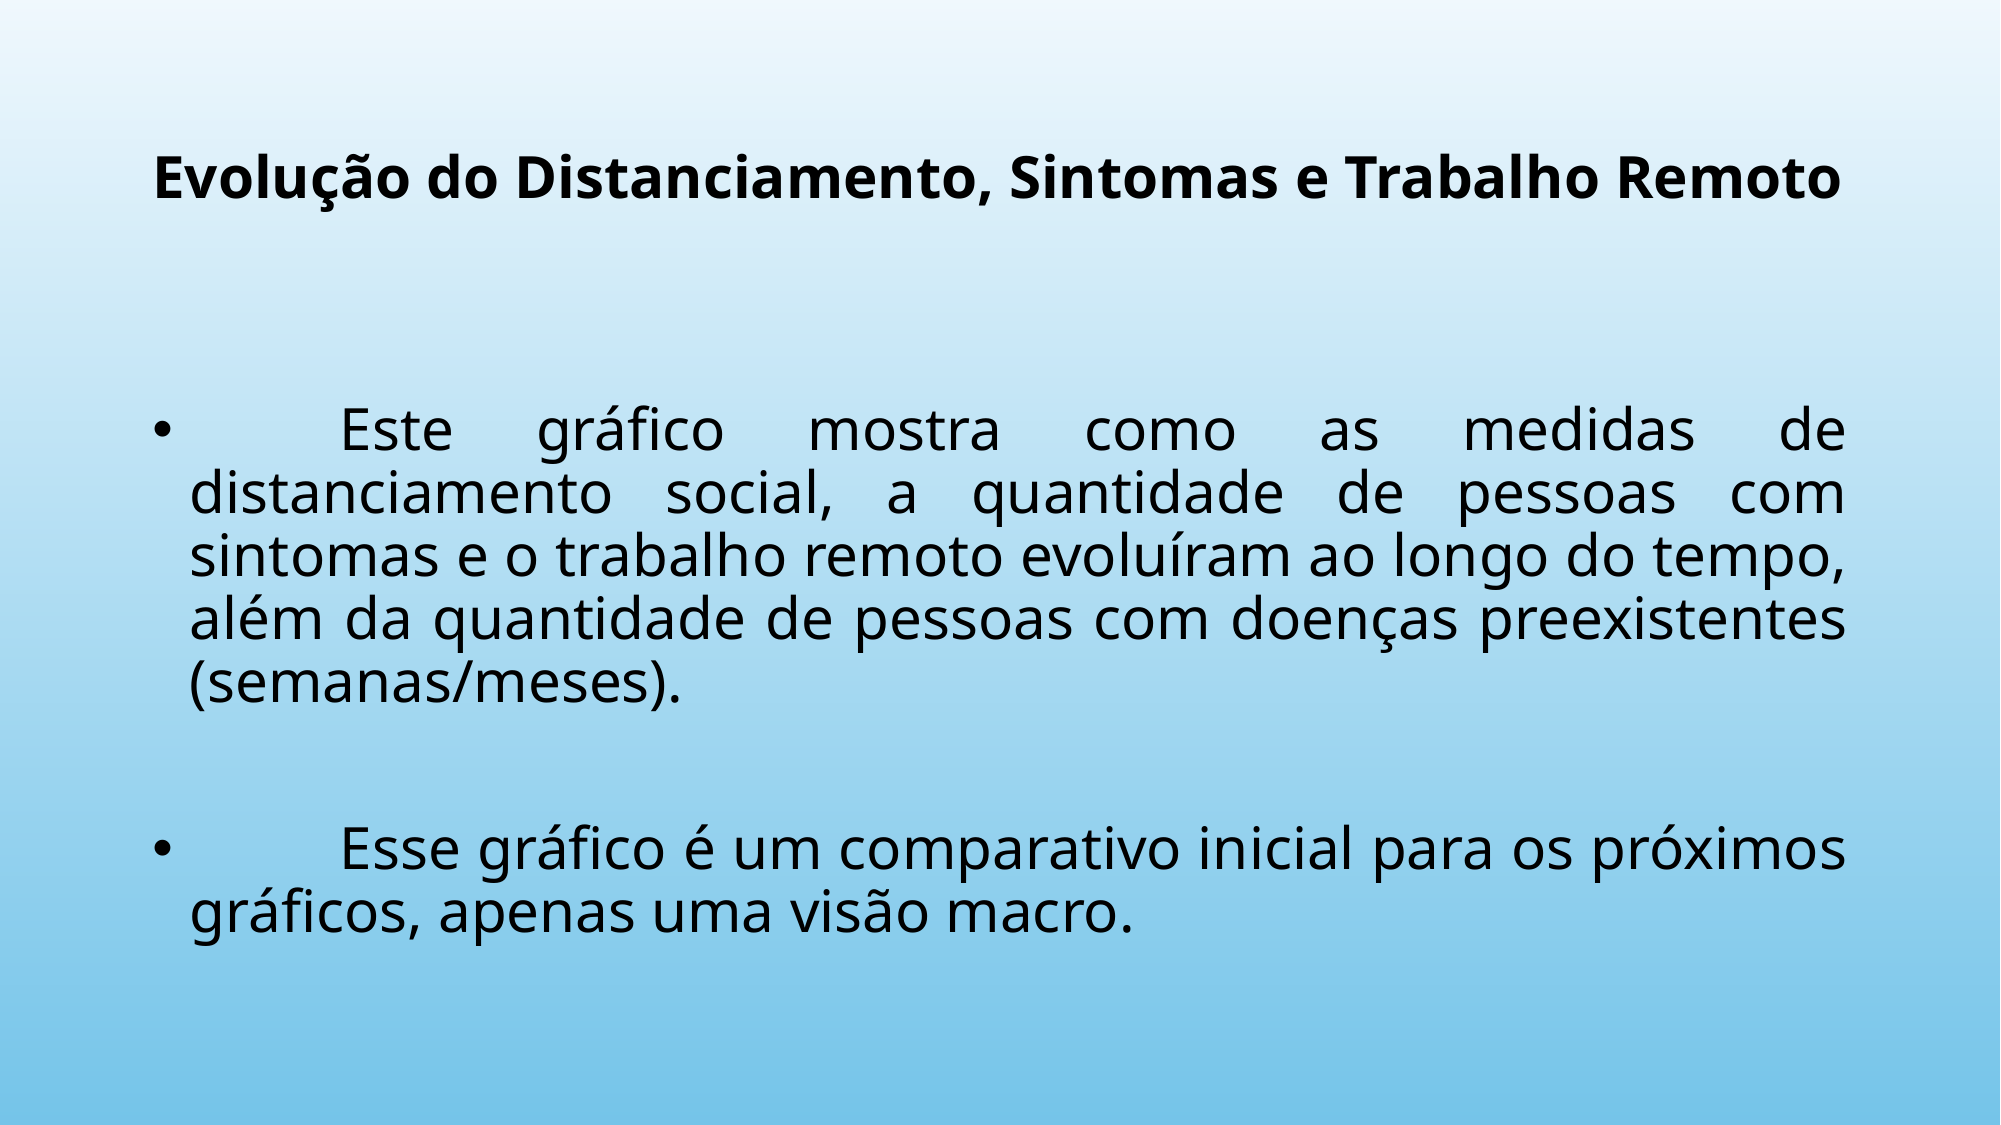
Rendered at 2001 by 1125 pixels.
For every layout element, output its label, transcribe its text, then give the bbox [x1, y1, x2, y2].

list Evolução do Distanciamento, Sintomas e Trabalho Remoto Este gráfico mostra como as medidas de distanciamento social, a quantidade de pessoas com sintomas e o trabalho remoto evoluíram ao longo do tempo, além da quantidade de pessoas com doenças preexistentes (semanas/meses). Esse gráfico é um comparativo inicial para os próximos gráficos, apenas uma visão macro. [137, 141, 1863, 944]
